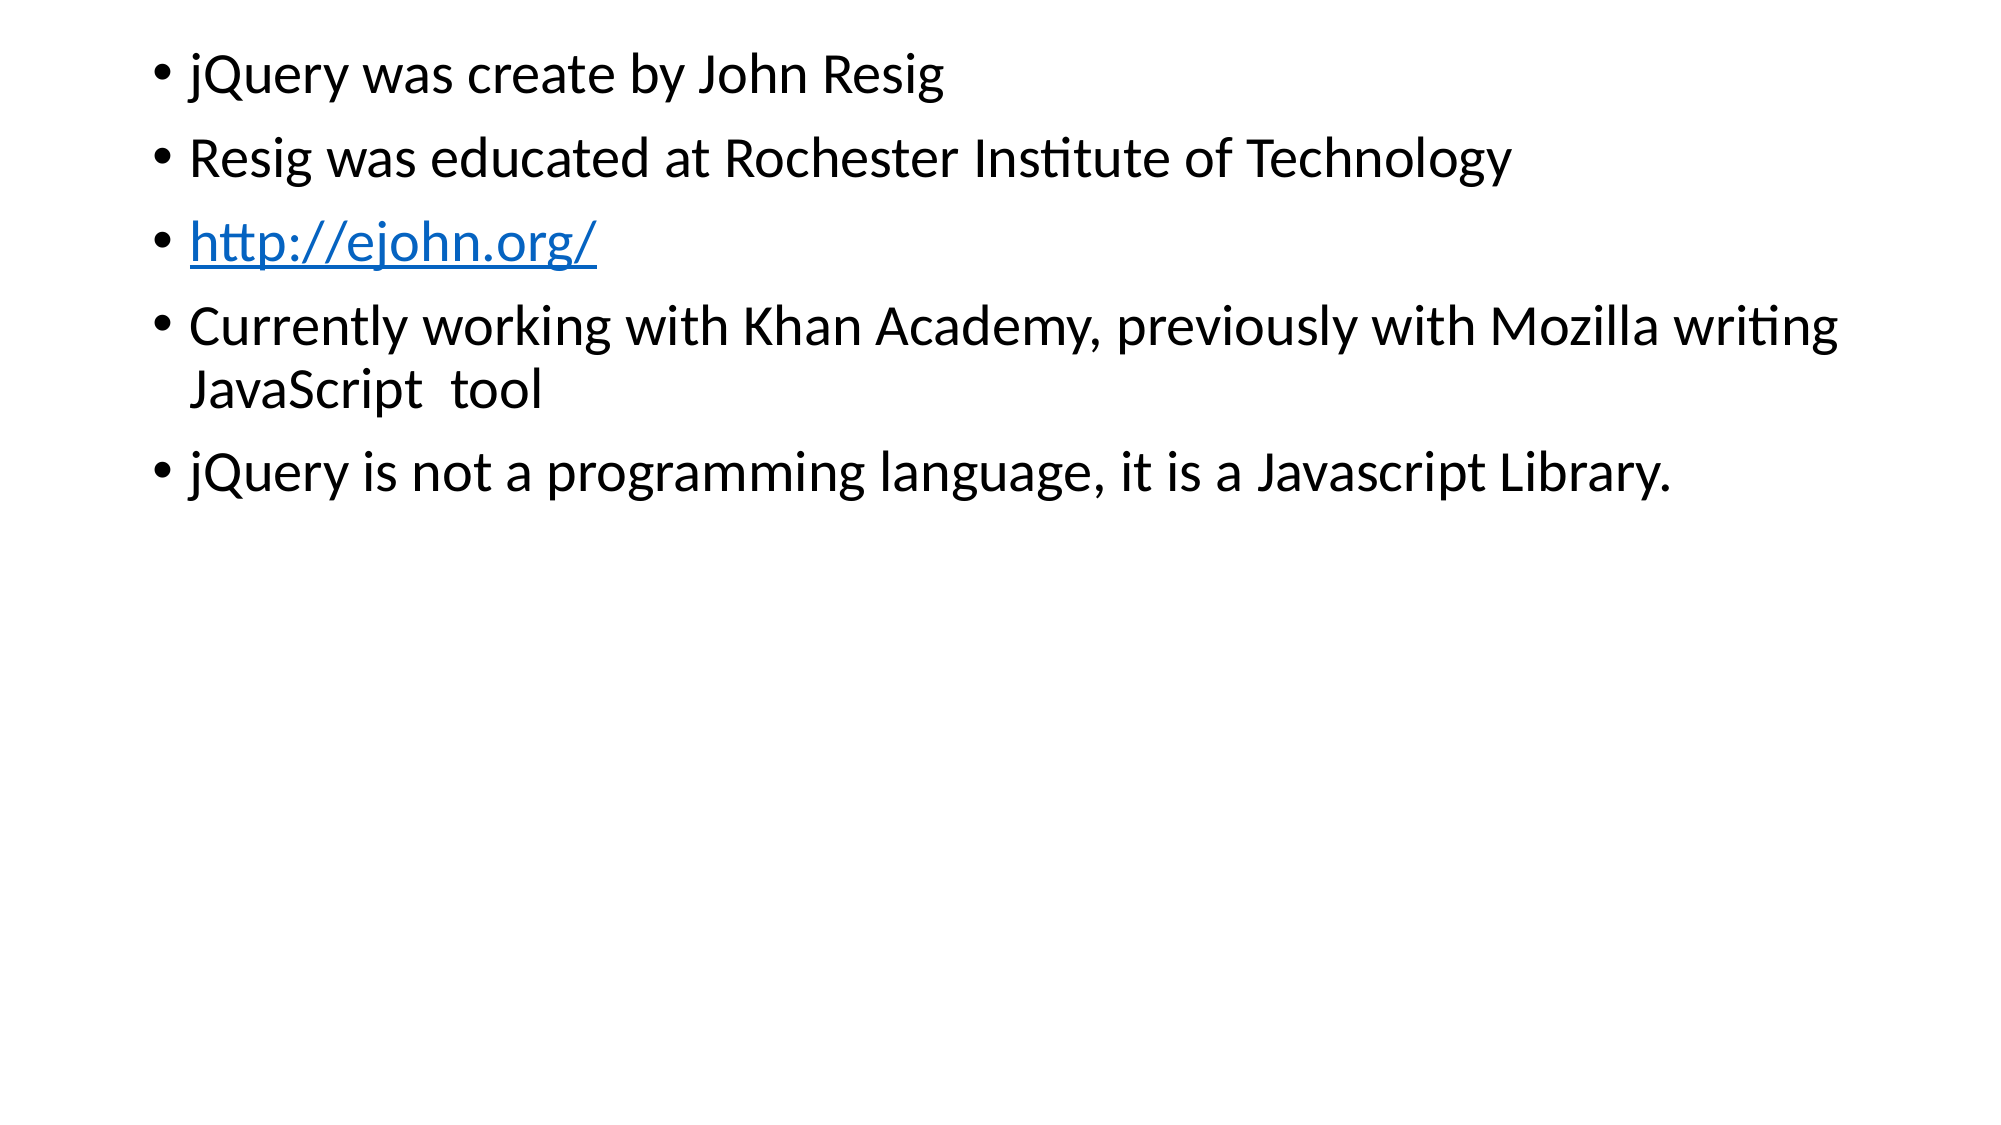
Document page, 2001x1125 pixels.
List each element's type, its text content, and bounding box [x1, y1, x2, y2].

list jQuery was create by John Resig Resig was educated at Rochester Institute of Technology http://ejohn.org/ Currently working with Khan Academy, previously with Mozilla writing JavaScript tool jQuery is not a programming language, it is a Javascript Library. [137, 35, 1863, 1097]
